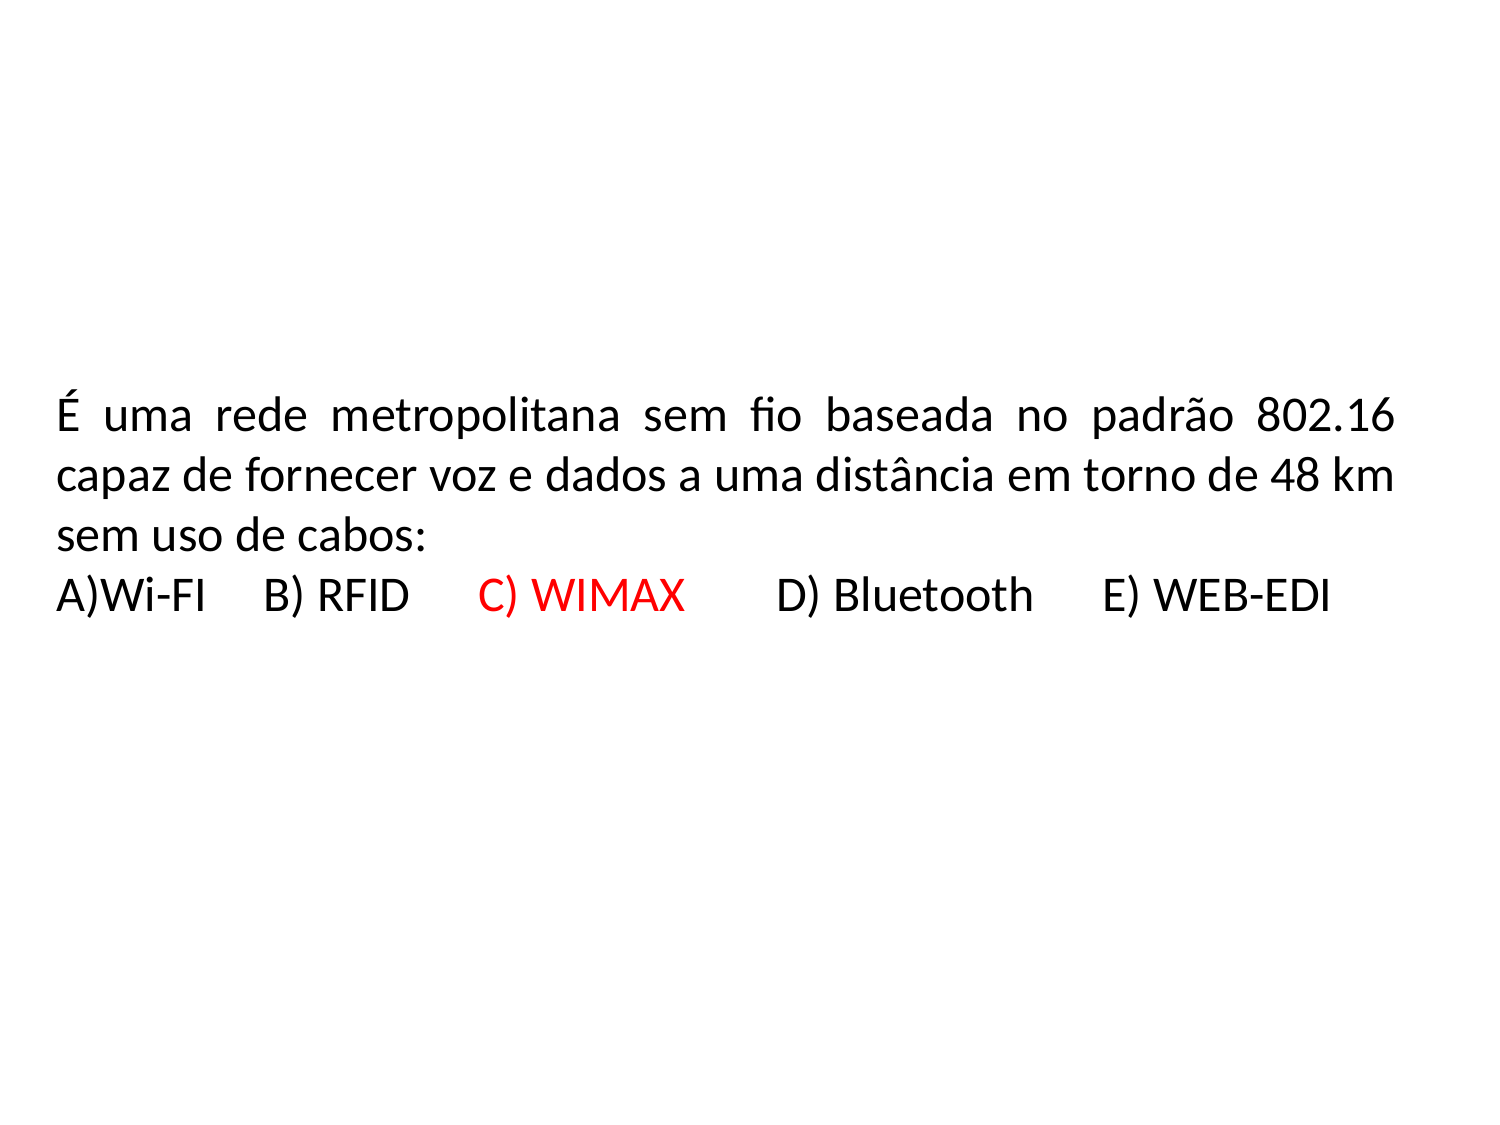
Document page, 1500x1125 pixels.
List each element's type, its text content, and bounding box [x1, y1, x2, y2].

text_box É uma rede metropolitana sem fio baseada no padrão 802.16 capaz de fornecer voz e dados a uma distância em torno de 48 km sem uso de cabos: A)Wi-FI B) RFID C) WIMAX D) Bluetooth E) WEB-EDI [41, 374, 1412, 630]
